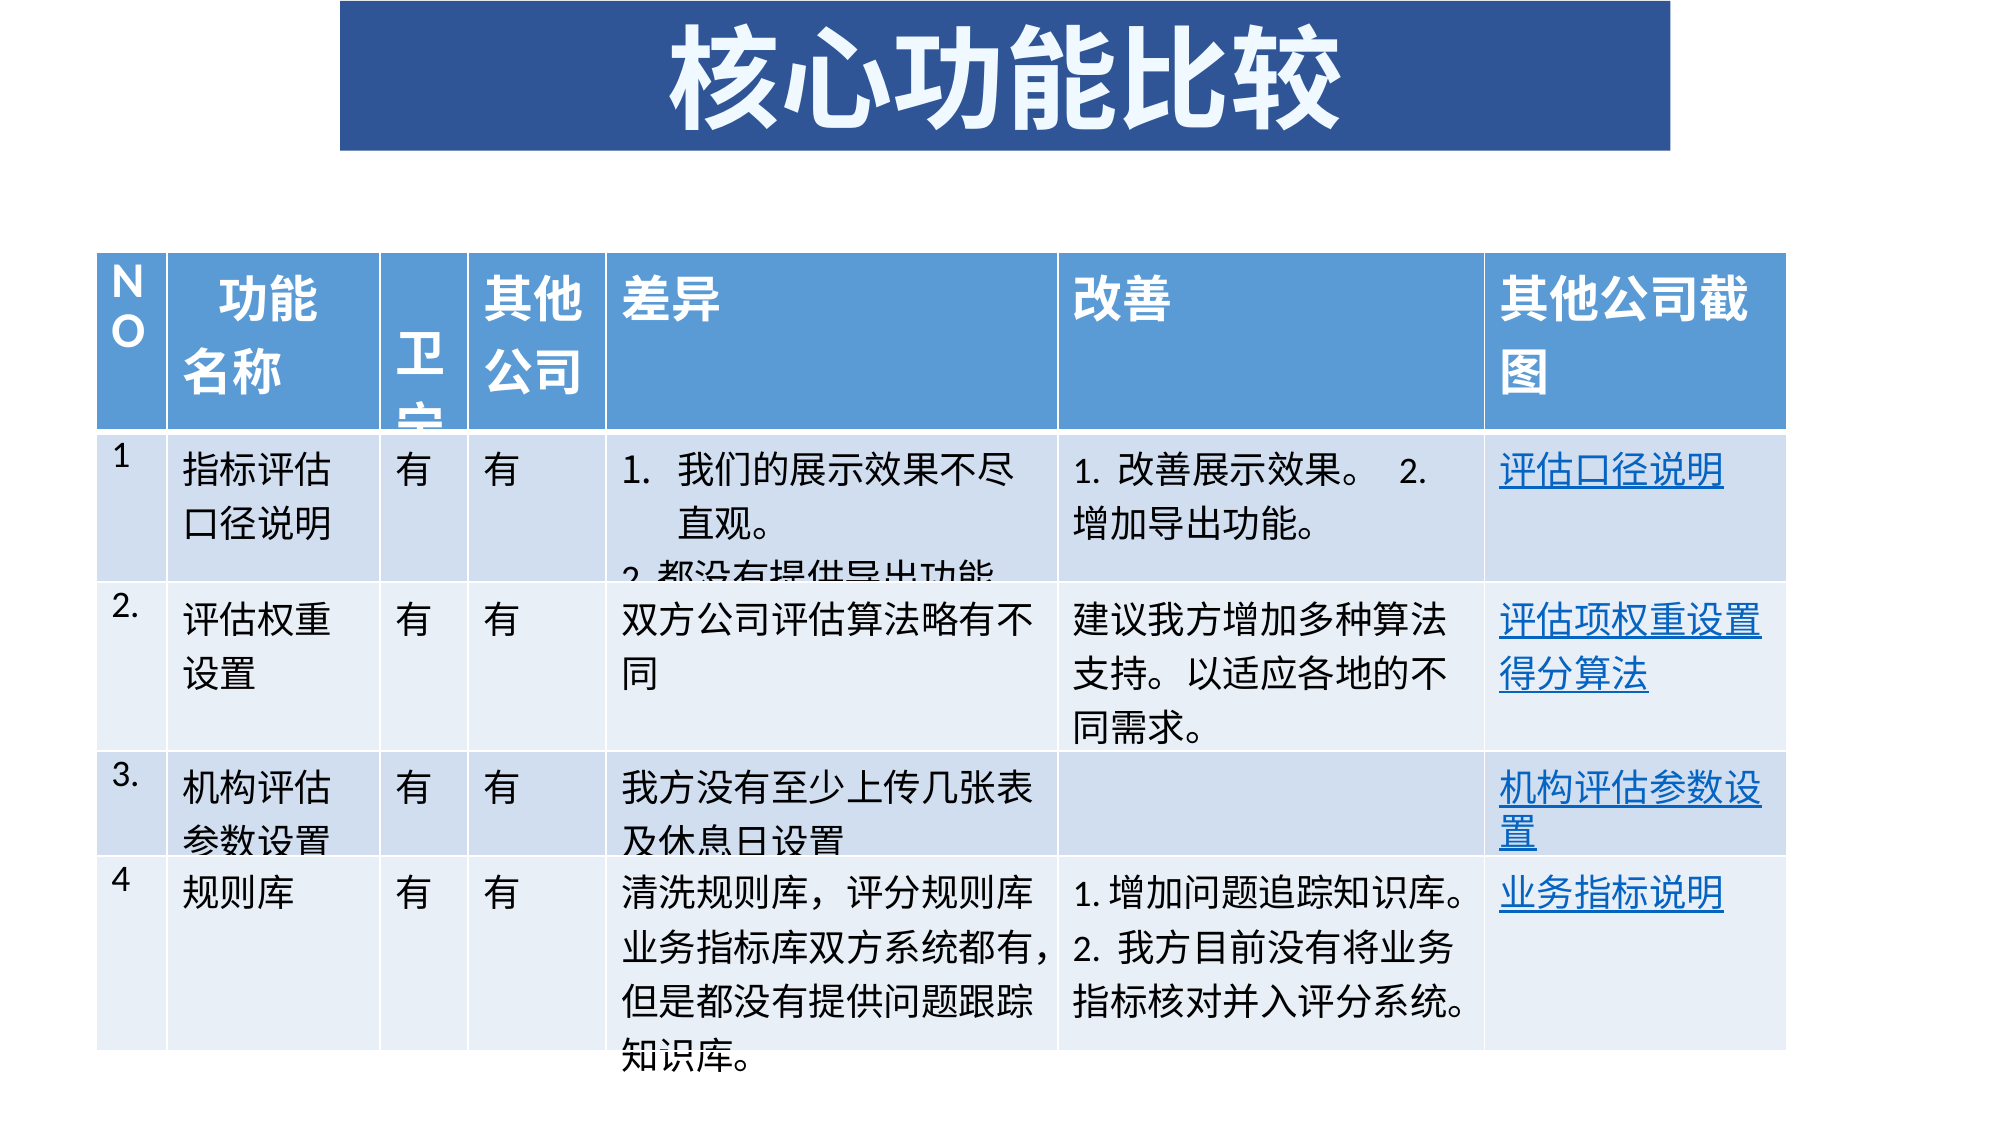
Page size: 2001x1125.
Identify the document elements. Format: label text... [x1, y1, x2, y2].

table_header 卫宁 [381, 253, 467, 429]
table_cell 评估项权重设置 得分算法 [1485, 583, 1786, 750]
table_cell [1059, 752, 1484, 855]
table_cell 有 [469, 583, 605, 750]
table_cell 机构评估参数设置 [1485, 752, 1786, 855]
table_cell 有 [381, 857, 467, 1050]
table_cell 有 [469, 752, 605, 855]
table_cell 双方公司评估算法略有不同 [607, 583, 1057, 750]
table_cell 评估权重设置 [168, 583, 379, 750]
table_cell 1 [97, 435, 166, 581]
table_cell 机构评估参数设置 [168, 752, 379, 855]
table_cell 评估口径说明 [1485, 435, 1786, 581]
text_box 核心功能比较 [340, 0, 1671, 151]
table_cell 规则库 [168, 857, 379, 1050]
table_cell 3. [97, 752, 166, 855]
table_header 其他公司截图 [1485, 253, 1786, 429]
table_cell 1. 改善展示效果。 2. 增加导出功能。 [1059, 435, 1484, 581]
table_header 功能名称 [168, 253, 379, 429]
table_cell 有 [469, 857, 605, 1050]
table_cell 我方没有至少上传几张表及休息日设置 [607, 752, 1057, 855]
table_cell 业务指标说明 [1485, 857, 1786, 1050]
table_header 其他公司 [469, 253, 605, 429]
table_header 差异 [607, 253, 1057, 429]
table_cell 4 [97, 857, 166, 1050]
table_cell 清洗规则库，评分规则库业务指标库双方系统都有，但是都没有提供问题跟踪知识库。 [607, 857, 1057, 1050]
table_cell 有 [381, 583, 467, 750]
table_header NO [97, 253, 166, 429]
table_cell 我们的展示效果不尽直观。 2.都没有提供导出功能 [607, 435, 1057, 581]
table_cell 有 [381, 435, 467, 581]
table_cell 建议我方增加多种算法支持。以适应各地的不同需求。 [1059, 583, 1484, 750]
table_cell 指标评估口径说明 [168, 435, 379, 581]
table_cell 2. [97, 583, 166, 750]
table_cell 有 [381, 752, 467, 855]
table_cell 1.增加问题追踪知识库。 2. 我方目前没有将业务指标核对并入评分系统。 [1059, 857, 1484, 1050]
table_cell 有 [469, 435, 605, 581]
table_header 改善 [1059, 253, 1484, 429]
